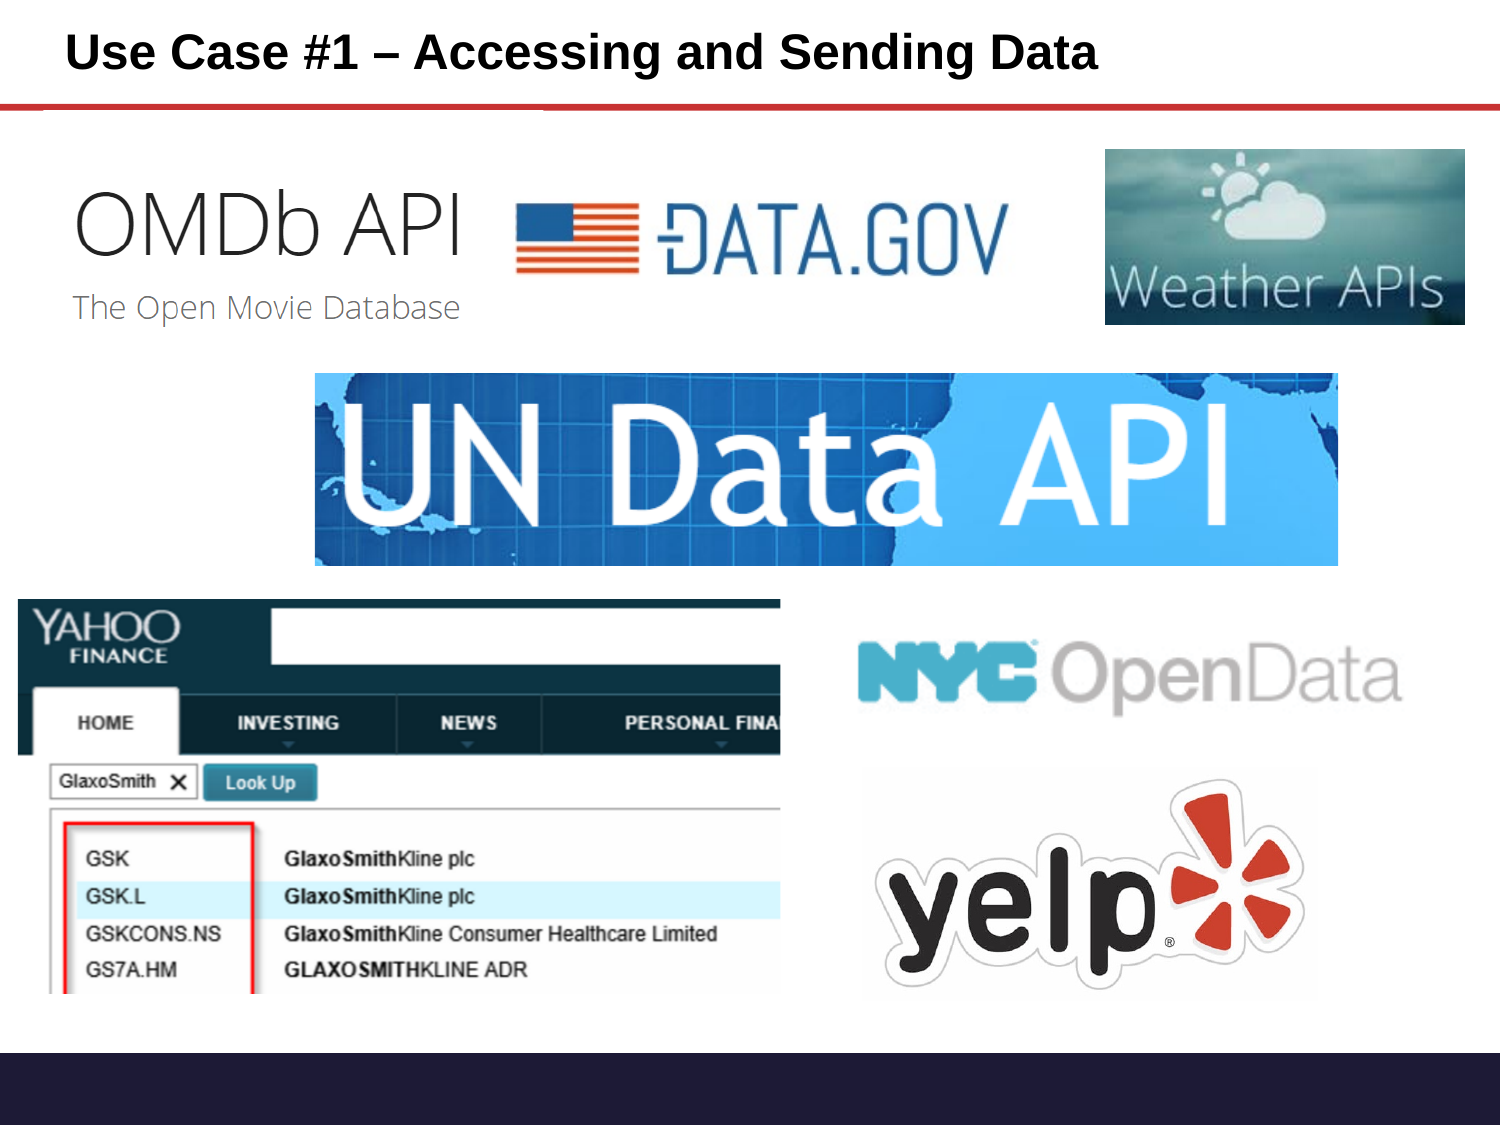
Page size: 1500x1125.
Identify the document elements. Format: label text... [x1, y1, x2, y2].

text_box Use Case #1 – Accessing and Sending Data [50, 0, 1175, 108]
picture [43, 110, 1037, 349]
picture [861, 767, 1318, 1002]
picture [17, 599, 781, 994]
picture [1105, 149, 1465, 325]
picture [314, 373, 1339, 566]
picture [826, 617, 1500, 749]
